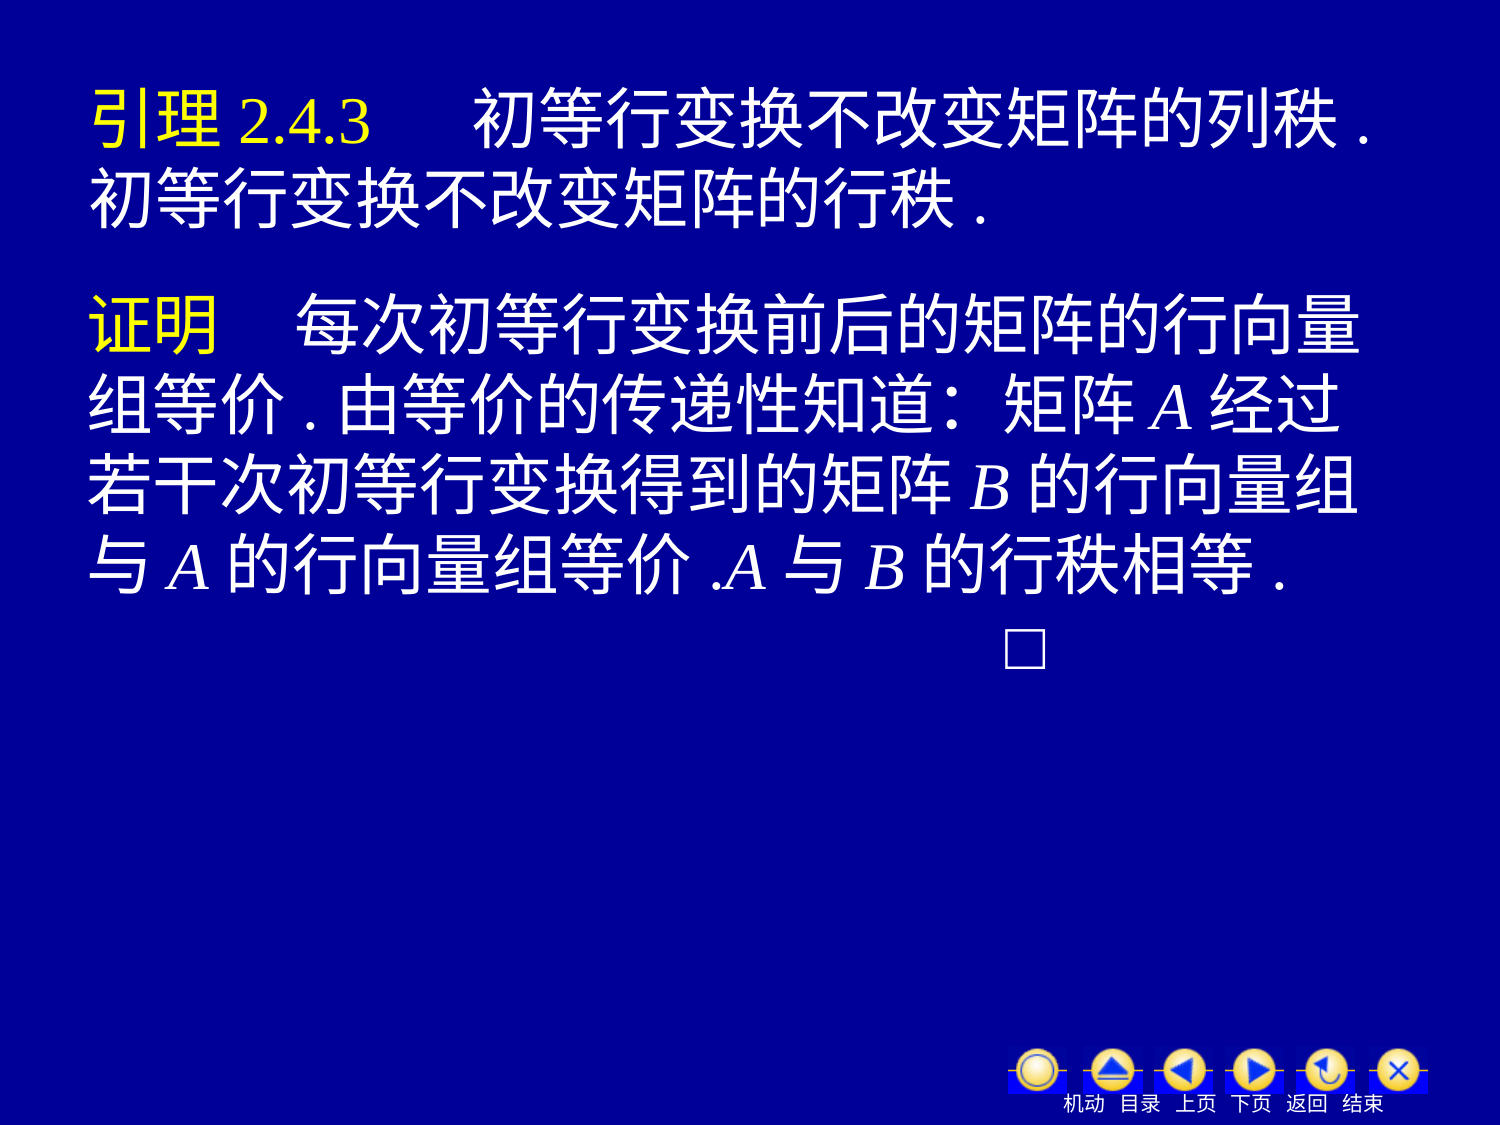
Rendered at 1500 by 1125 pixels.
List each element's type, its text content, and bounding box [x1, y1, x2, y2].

picture [1296, 1046, 1355, 1094]
text_box 证明 每次初等行变换前后的矩阵的行向量组等价.由等价的传递性知道：矩阵A经过若干次初等行变换得到的矩阵B的行向量组与A的行向量组等价.A与B的行秩相等. □ [71, 275, 1422, 690]
picture [1154, 1046, 1213, 1094]
picture [1369, 1046, 1428, 1094]
picture [1225, 1046, 1284, 1094]
picture [1083, 1046, 1143, 1094]
text_box 引理2.4.3 初等行变换不改变矩阵的列秩.初等行变换不改变矩阵的行秩. [73, 69, 1418, 275]
picture [1008, 1046, 1067, 1094]
